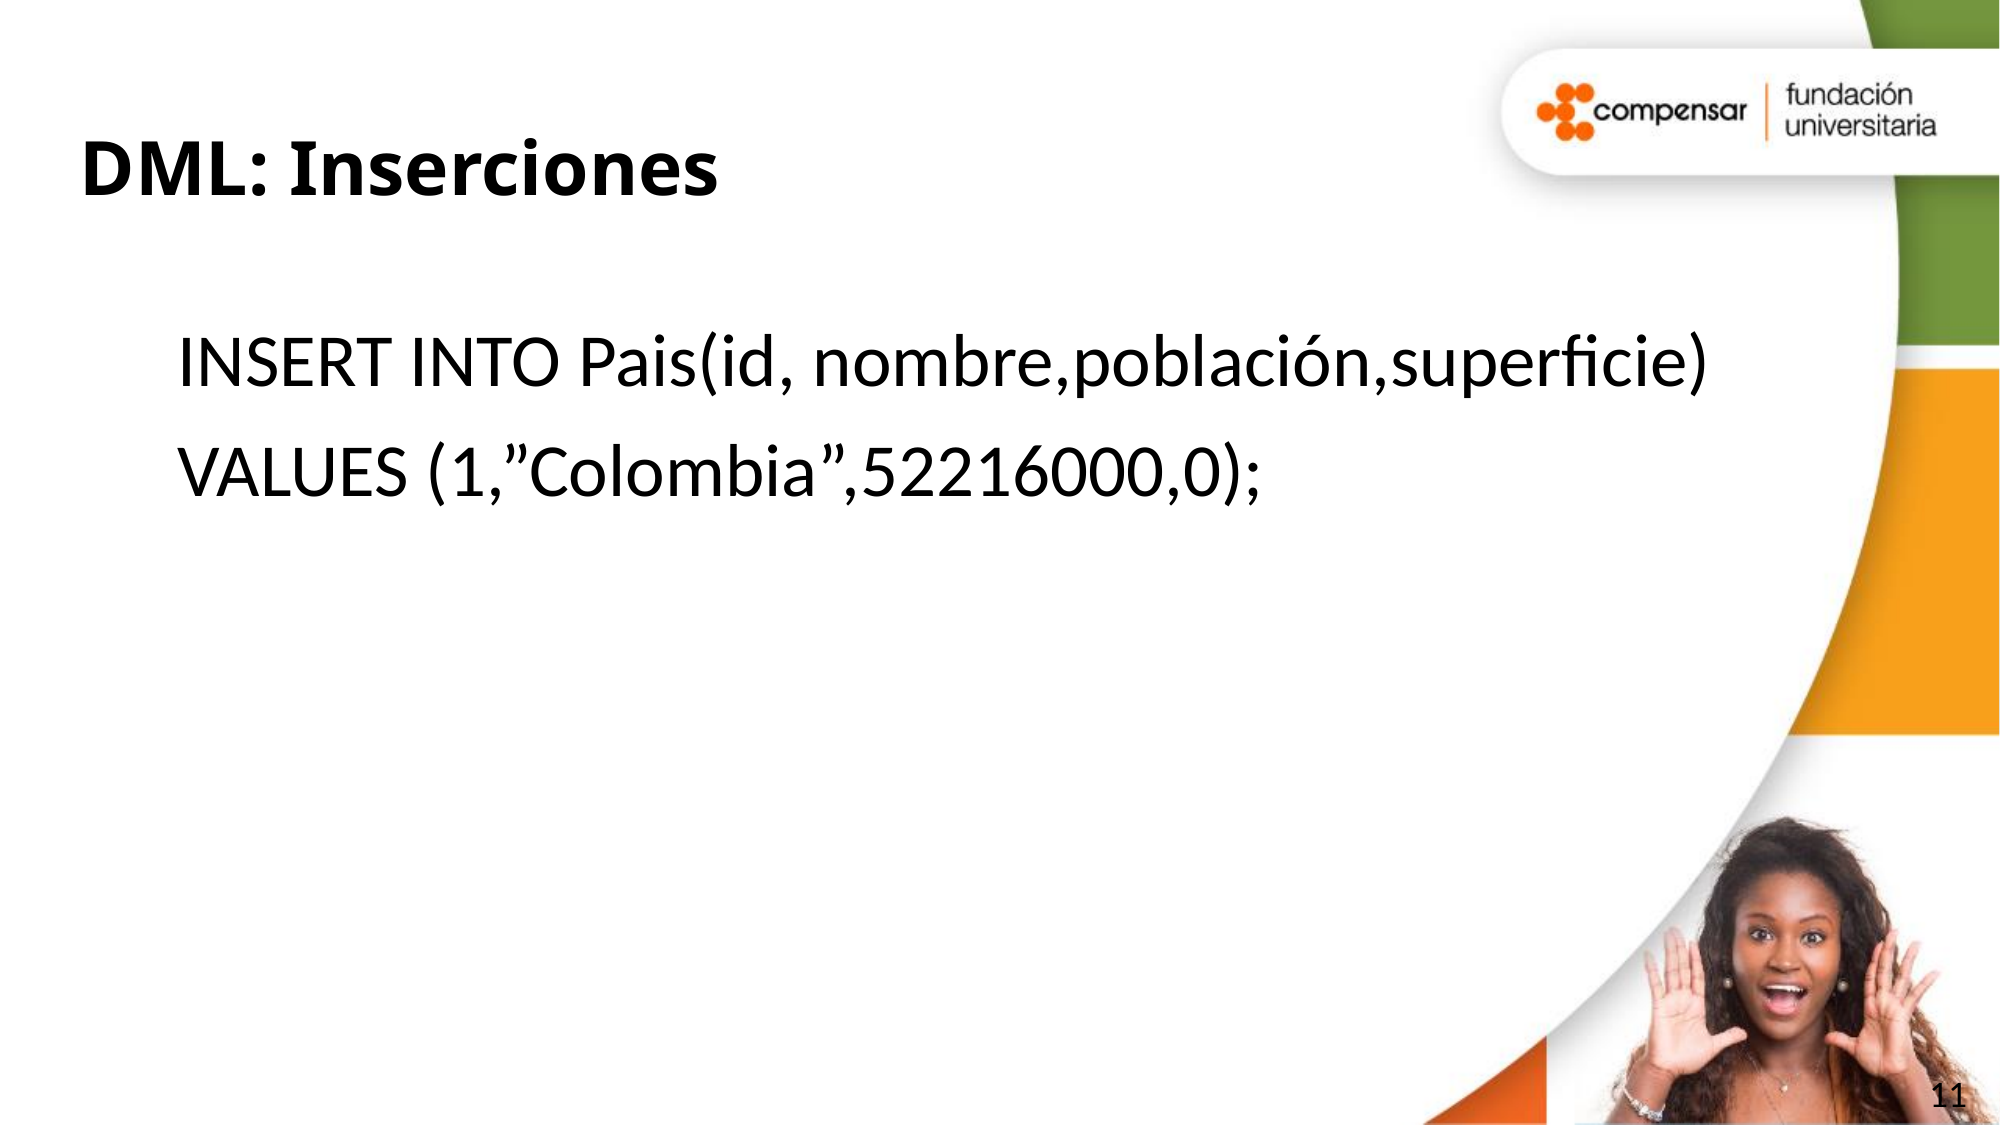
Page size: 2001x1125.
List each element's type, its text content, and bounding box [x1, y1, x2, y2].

slide_number 11 [1907, 1056, 2000, 1103]
picture [0, 0, 2000, 1125]
title DML: Inserciones [64, 123, 1561, 221]
footer © TODOS LOS DERECHOS RESERVADOS POR FUNDACIÓN UNIVERSITARIA COMPENSAR [1057, 1048, 1885, 1109]
text_box INSERT INTO Pais(id, nombre,población,superficie) VALUES (1,”Colombia”,52216000,0); [163, 303, 1854, 1014]
